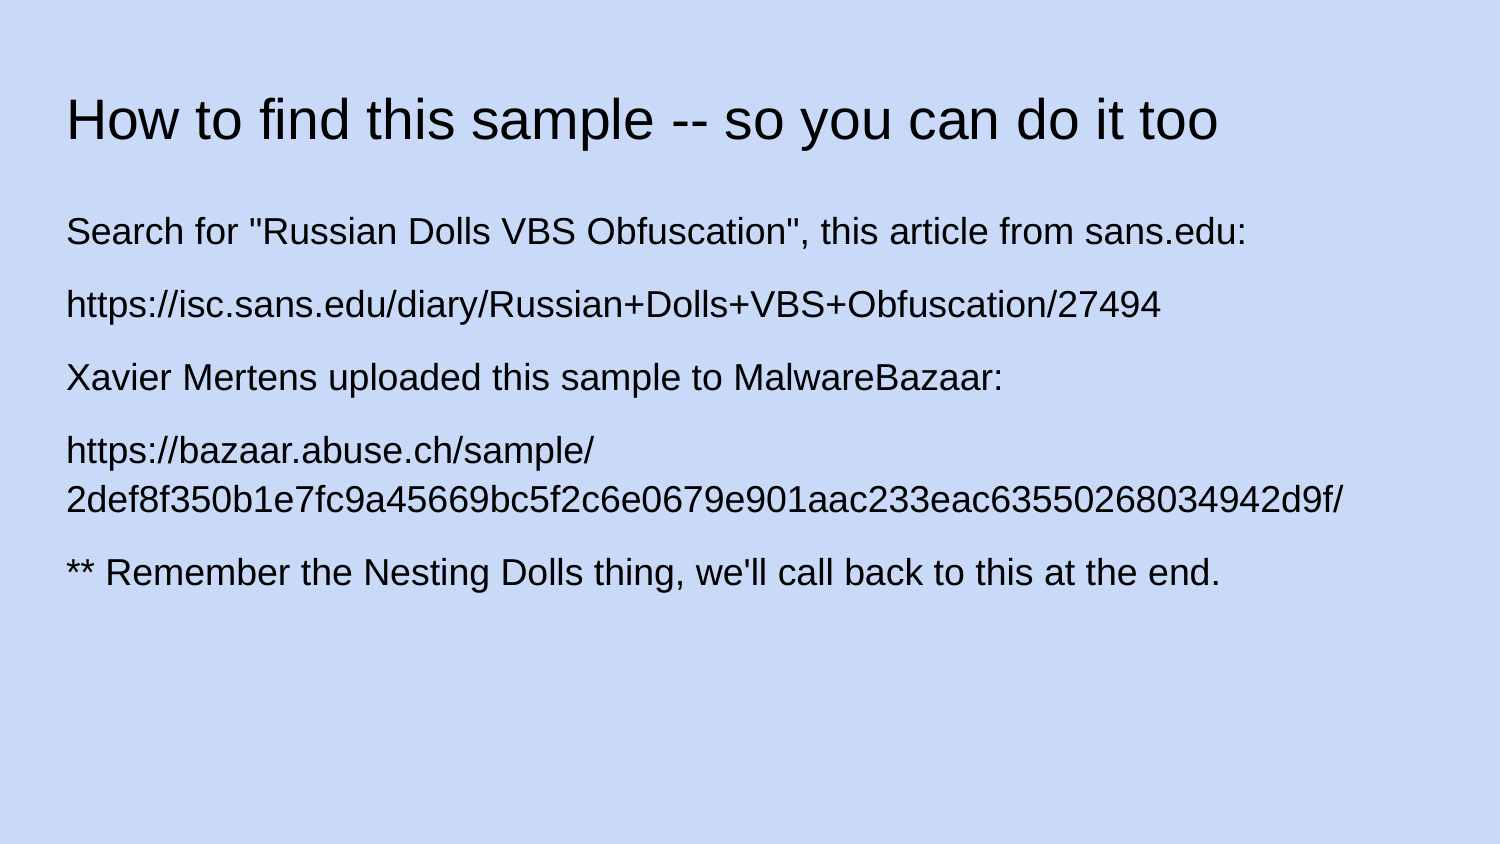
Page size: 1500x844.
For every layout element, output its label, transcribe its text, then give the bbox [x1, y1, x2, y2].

title How to find this sample -- so you can do it too [51, 72, 1449, 167]
list Search for "Russian Dolls VBS Obfuscation", this article from sans.edu: https://isc.sans.edu/diary/Russian+Dolls+VBS+Obfuscation/27494 Xavier Mertens uploaded this sample to MalwareBazaar: https://bazaar.abuse.ch/sample/2def8f350b1e7fc9a45669bc5f2c6e0679e901aac233eac63550268034942d9f/ ** Remember the Nesting Dolls thing, we'll call back to this at the end. [51, 189, 1449, 750]
